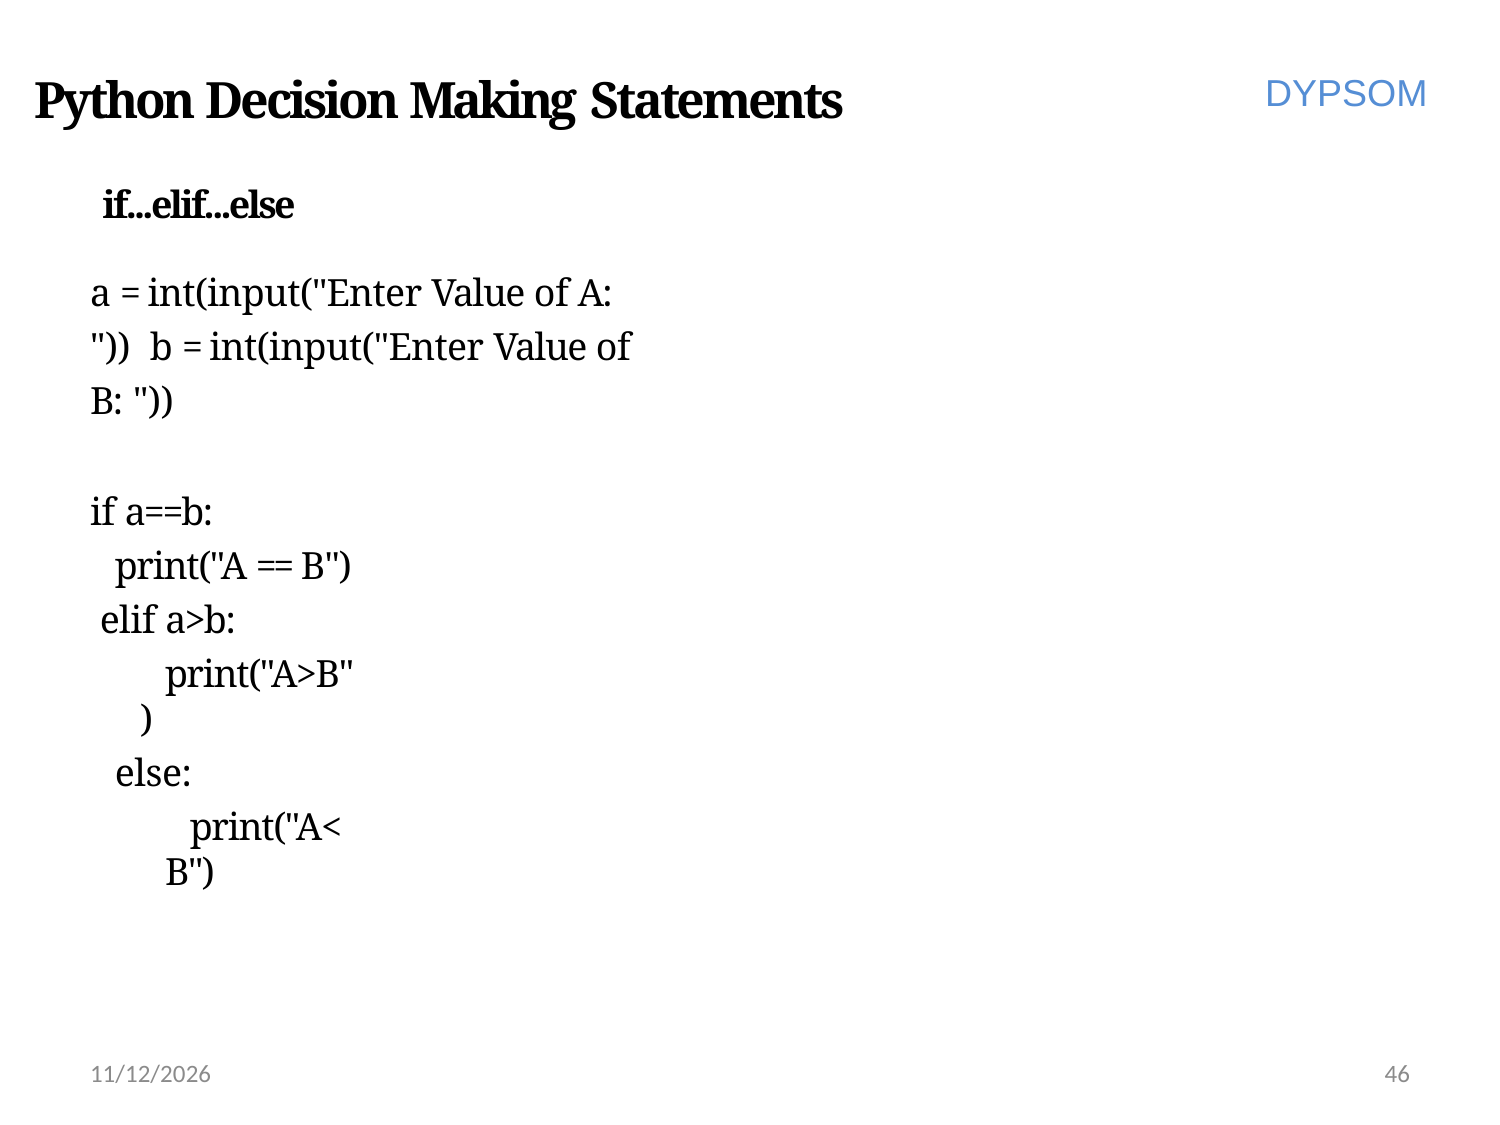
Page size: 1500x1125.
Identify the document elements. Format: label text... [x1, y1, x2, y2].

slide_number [75, 1042, 425, 1103]
slide_number 46 [1074, 1042, 1425, 1103]
text_box DYPSOM [1263, 66, 1474, 114]
text_box if...elif...else a = int(input("Enter Value of A: ")) b = int(input("Enter Value of B: ")) if a==b: print("A == B") elif a>b: print("A>B") else: print("A<B") [87, 179, 641, 893]
title Python Decision Making Statements [24, 2, 852, 193]
